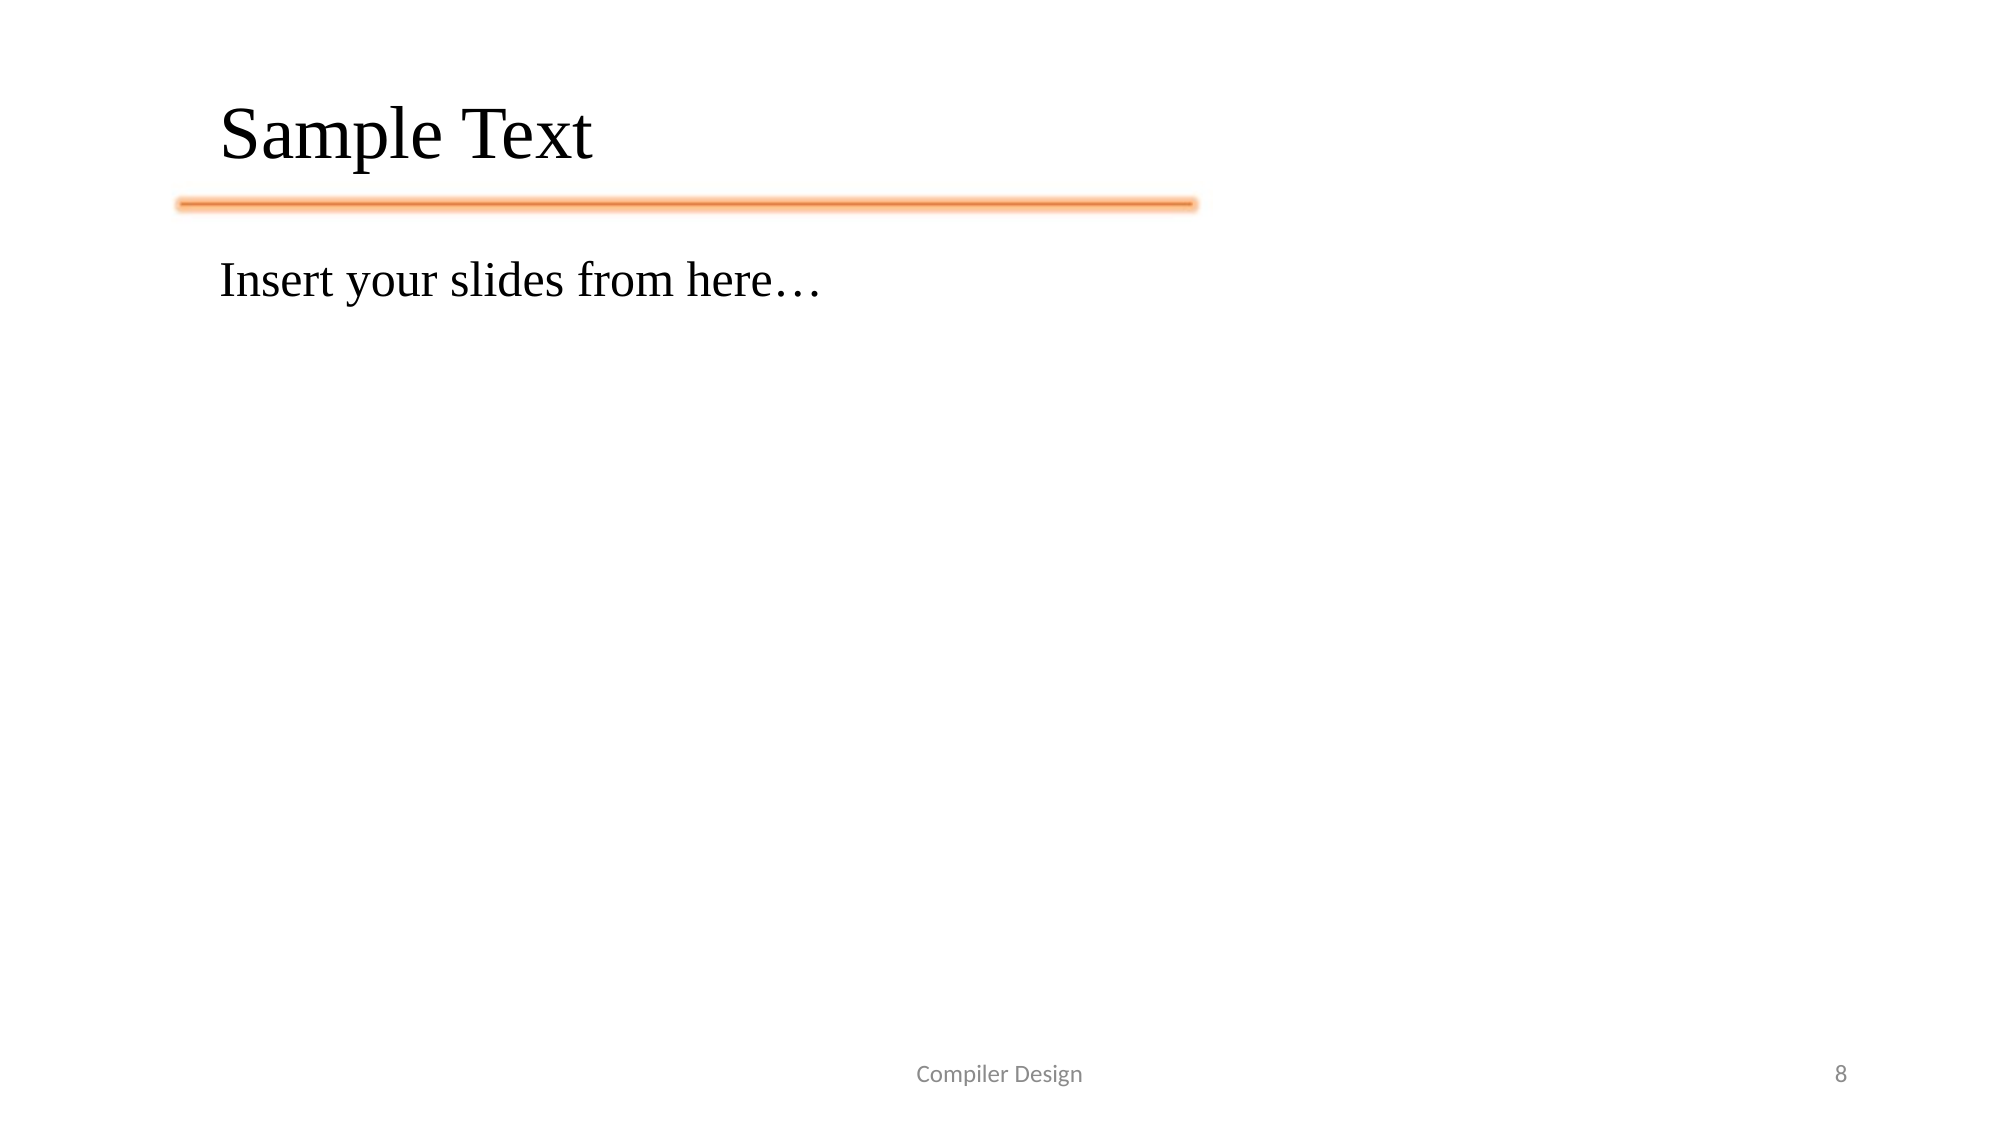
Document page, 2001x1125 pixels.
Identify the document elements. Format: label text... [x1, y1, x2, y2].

picture [152, 181, 1213, 237]
footer Compiler Design [662, 1042, 1338, 1103]
title Sample Text [204, 86, 1143, 181]
subtitle Insert your slides from here… [204, 238, 1812, 1037]
slide_number 8 [1412, 1042, 1863, 1103]
